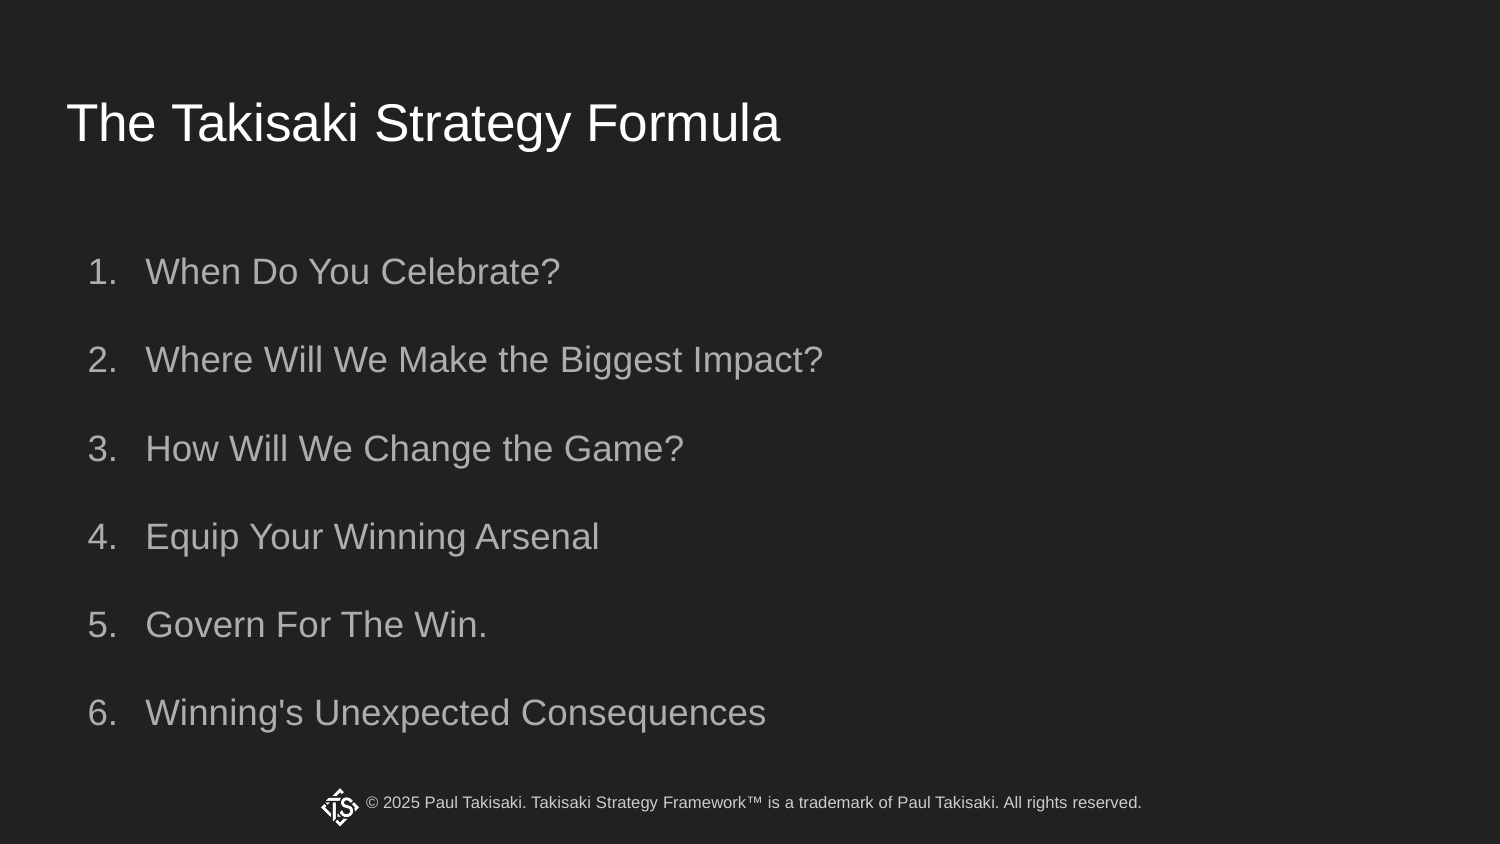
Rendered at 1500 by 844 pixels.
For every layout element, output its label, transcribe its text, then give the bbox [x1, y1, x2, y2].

list When Do You Celebrate? Where Will We Make the Biggest Impact? How Will We Change the Game? Equip Your Winning Arsenal Govern For The Win. Winning's Unexpected Consequences [51, 189, 1449, 750]
picture [318, 786, 362, 830]
title The Takisaki Strategy Formula [51, 72, 1449, 167]
